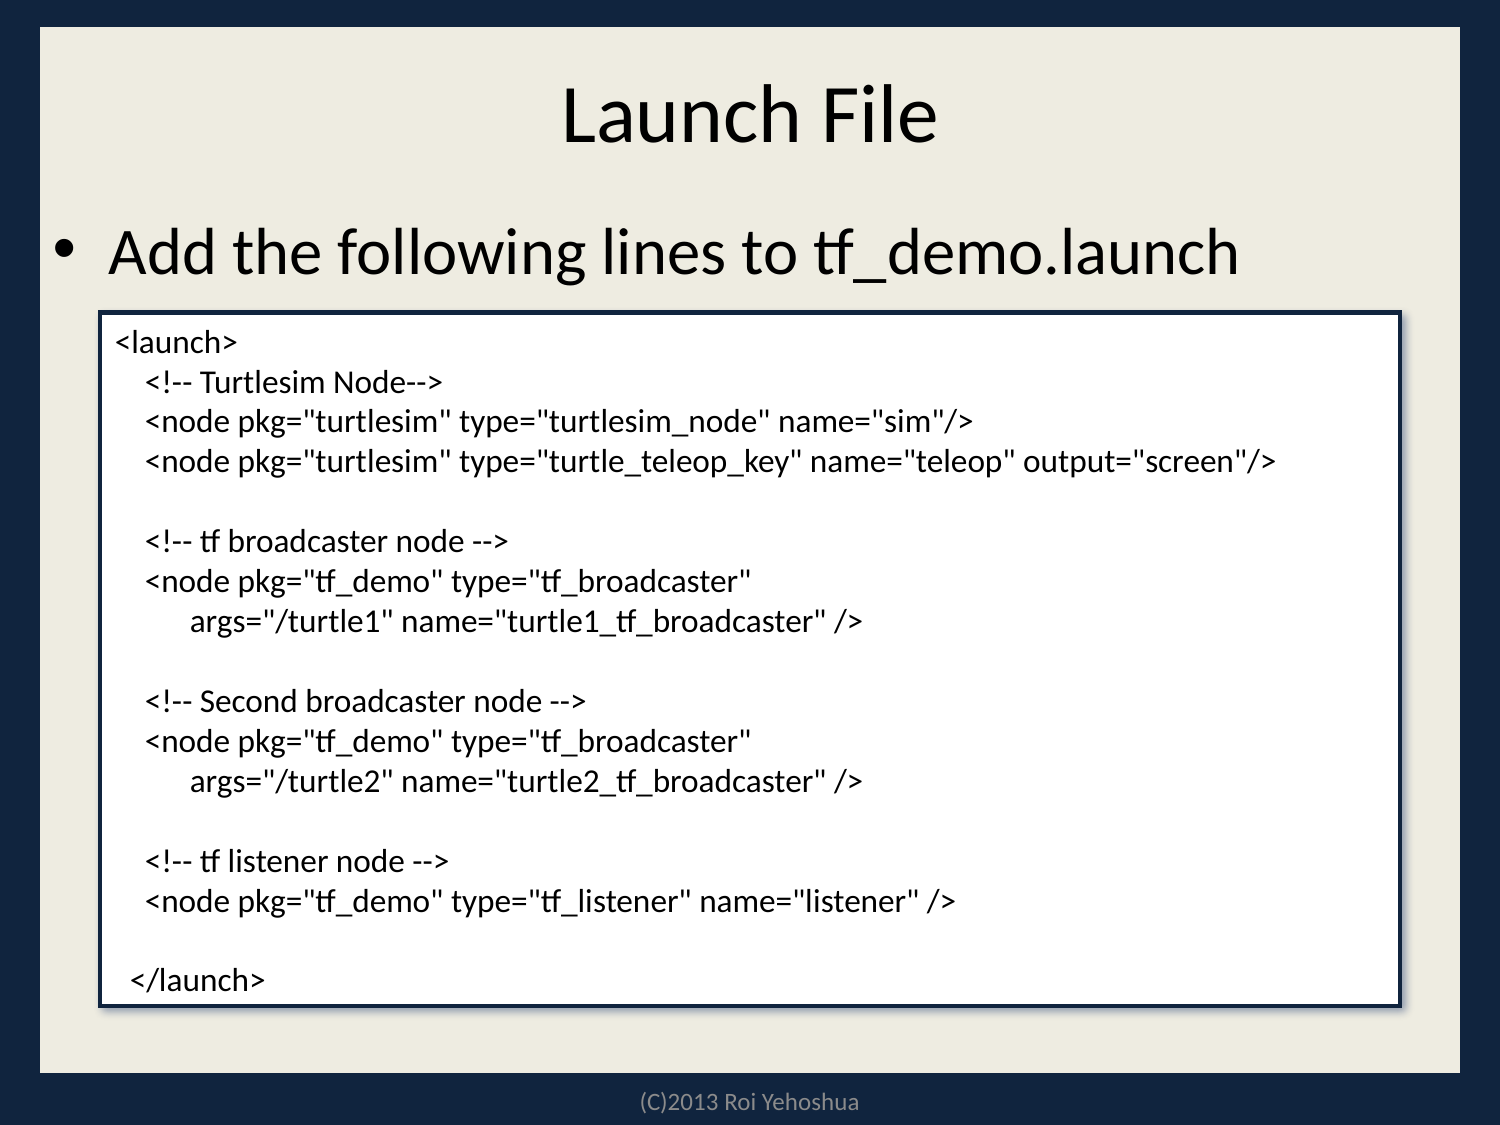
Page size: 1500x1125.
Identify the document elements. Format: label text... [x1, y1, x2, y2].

list Add the following lines to tf_demo.launch [37, 200, 1463, 1080]
title Launch File [37, 31, 1463, 188]
text_box <launch> <!-- Turtlesim Node--> <node pkg="turtlesim" type="turtlesim_node" name="sim"/> <node pkg="turtlesim" type="turtle_teleop_key" name="teleop" output="screen"/> <!-- tf broadcaster node --> <node pkg="tf_demo" type="tf_broadcaster" args="/turtle1" name="turtle1_tf_broadcaster" /> <!-- Second broadcaster node --> <node pkg="tf_demo" type="tf_broadcaster" args="/turtle2" name="turtle2_tf_broadcaster" /> <!-- tf listener node --> <node pkg="tf_demo" type="tf_listener" name="listener" /> </launch> [99, 312, 1400, 1006]
footer (C)2013 Roi Yehoshua [512, 1074, 988, 1125]
